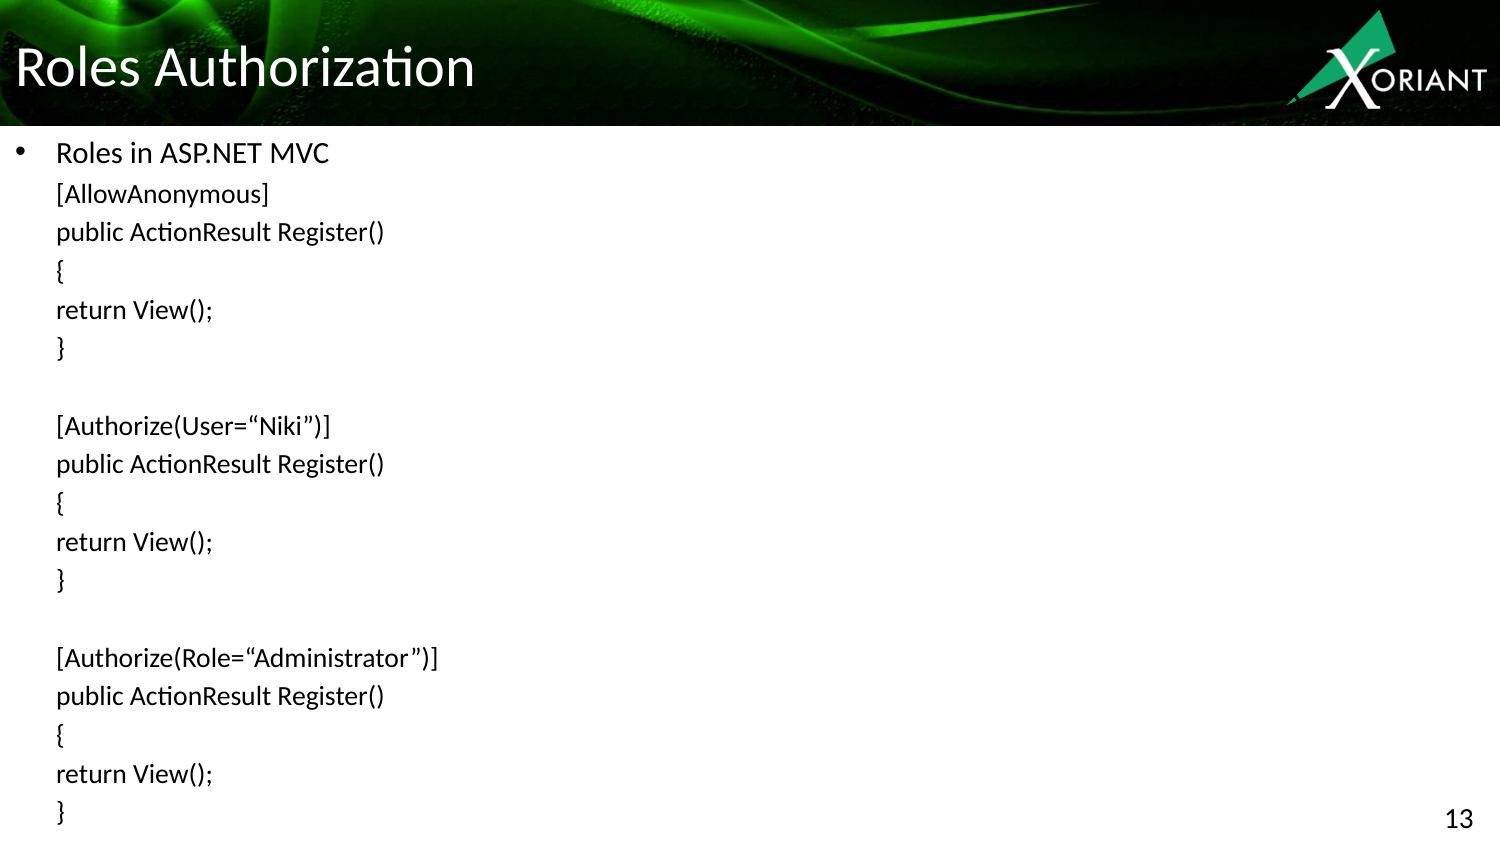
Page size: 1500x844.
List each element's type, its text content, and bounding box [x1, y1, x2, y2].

title Roles Authorization [0, 0, 1270, 125]
list Roles in ASP.NET MVC [AllowAnonymous] public ActionResult Register() { return View(); } [Authorize(User=“Niki”)] public ActionResult Register() { return View(); } [Authorize(Role=“Administrator”)] public ActionResult Register() { return View(); } [0, 125, 1499, 842]
picture [1270, 0, 1500, 126]
